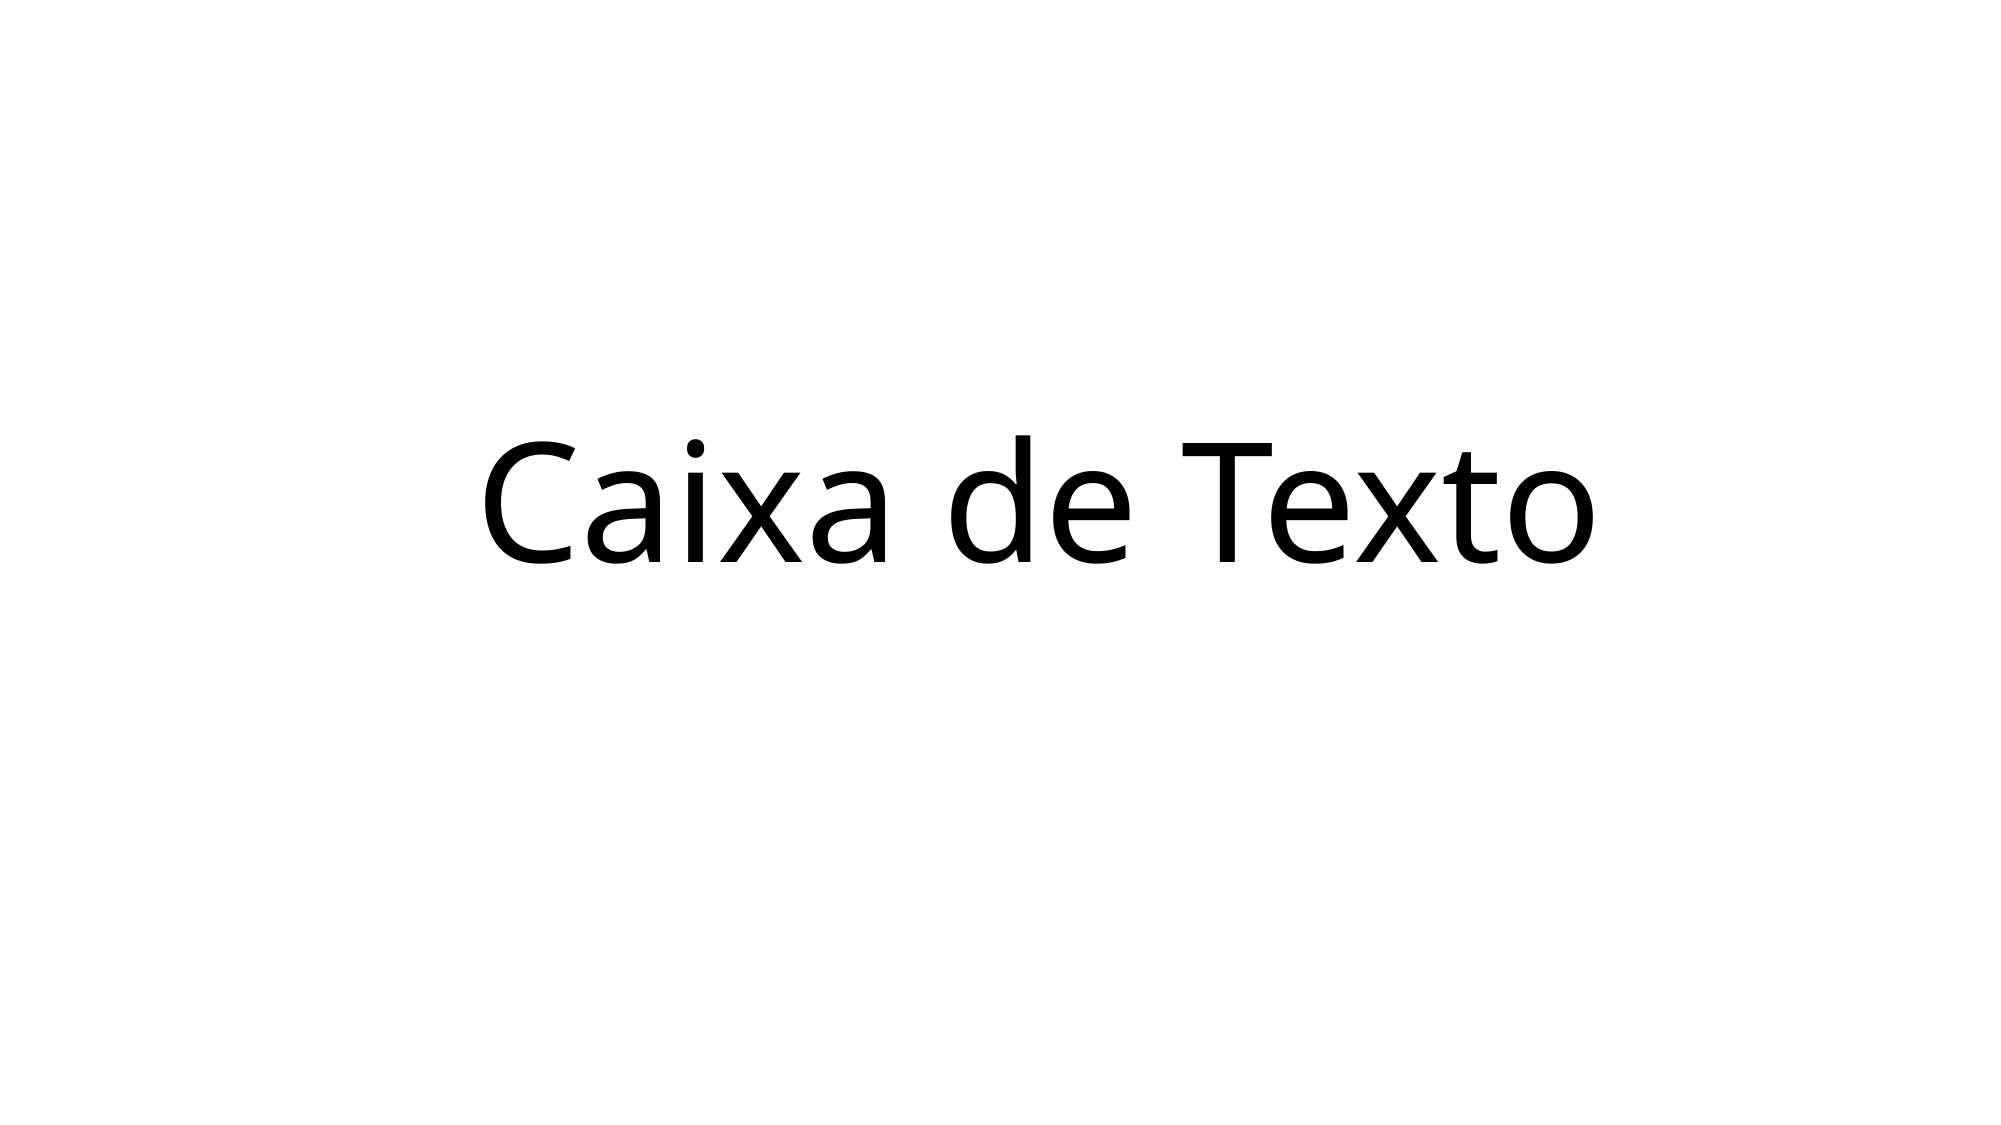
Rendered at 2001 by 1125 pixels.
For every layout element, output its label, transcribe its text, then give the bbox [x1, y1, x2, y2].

title Caixa de Texto [201, 405, 1879, 607]
